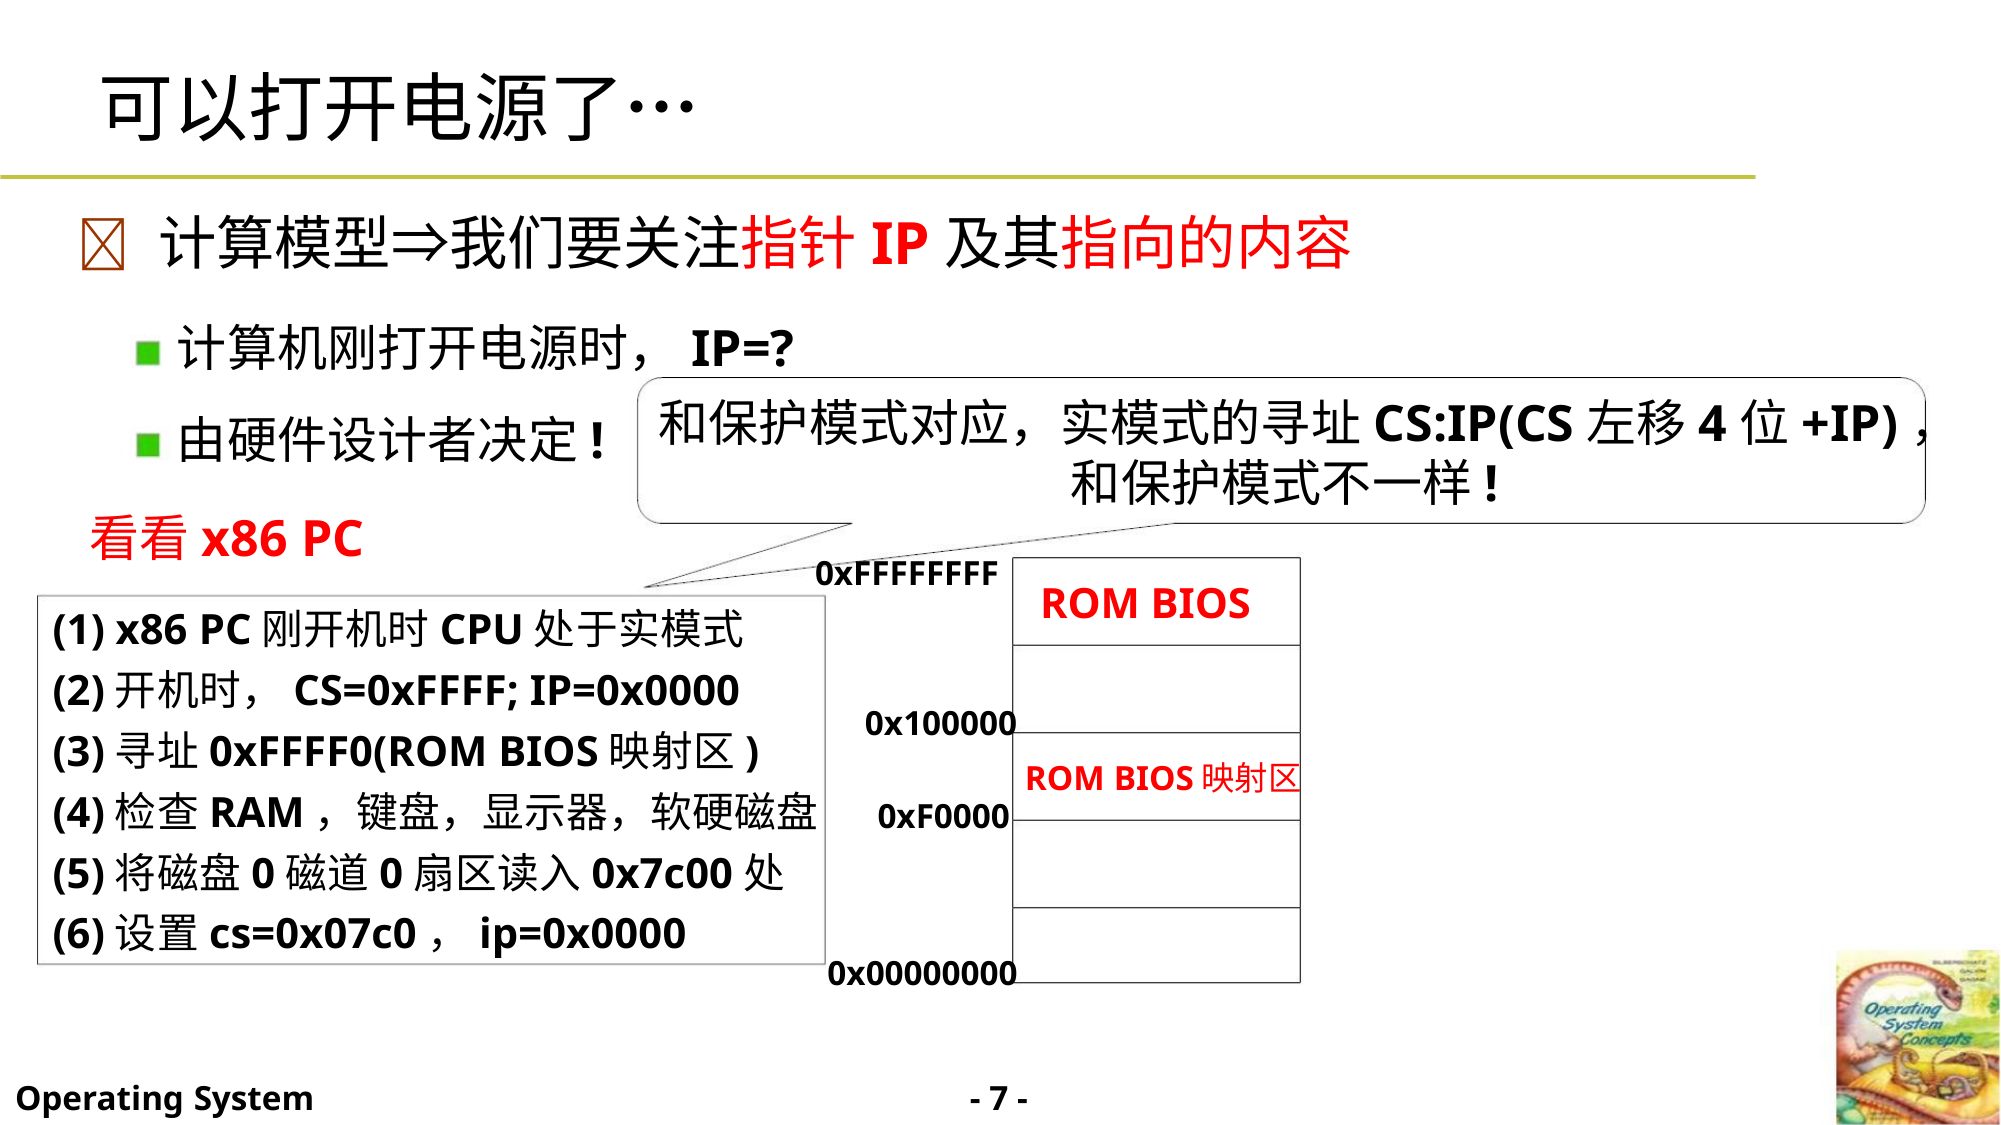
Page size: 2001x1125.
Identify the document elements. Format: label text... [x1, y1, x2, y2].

text_box ROM BIOS映射区 [1024, 760, 1344, 798]
text_box 由硬件设计者决定! 看看x86 PC [89, 412, 672, 567]
text_box 和保护模式对应，实模式的寻址CS:IP(CS左移4位+IP)， [658, 395, 2000, 452]
text_box 0x100000 0xF0000 [864, 704, 1063, 836]
text_box (1) x86 PC刚开机时CPU处于实模式 (2)开机时，CS=0xFFFF; IP=0x0000 (3)寻址0xFFFF0(ROM BIOS映射区) (4)检查RAM，键盘，显示器，软硬磁盘 (5)将磁盘0磁道0扇区读入0x7c00处 (6)设置cs=0x07c0，ip=0x0000 [52, 605, 902, 957]
text_box  计算模型⇒我们要关注指针IP及其指向的内容 [77, 204, 1483, 277]
text_box 0x00000000 [827, 954, 1063, 992]
text_box - 7 - [970, 1079, 1080, 1117]
text_box 和保护模式不一样! [1070, 455, 1565, 512]
text_box 计算机刚打开电源时，IP=? [176, 320, 878, 377]
text_box Operating System [15, 1079, 322, 1117]
text_box [0, 175, 1757, 179]
text_box 0xFFFFFFFF [814, 554, 1065, 592]
text_box 可以打开电源了… [98, 66, 813, 151]
text_box [37, 377, 2000, 1125]
text_box [129, 334, 162, 368]
text_box ROM BIOS [1039, 579, 1314, 627]
